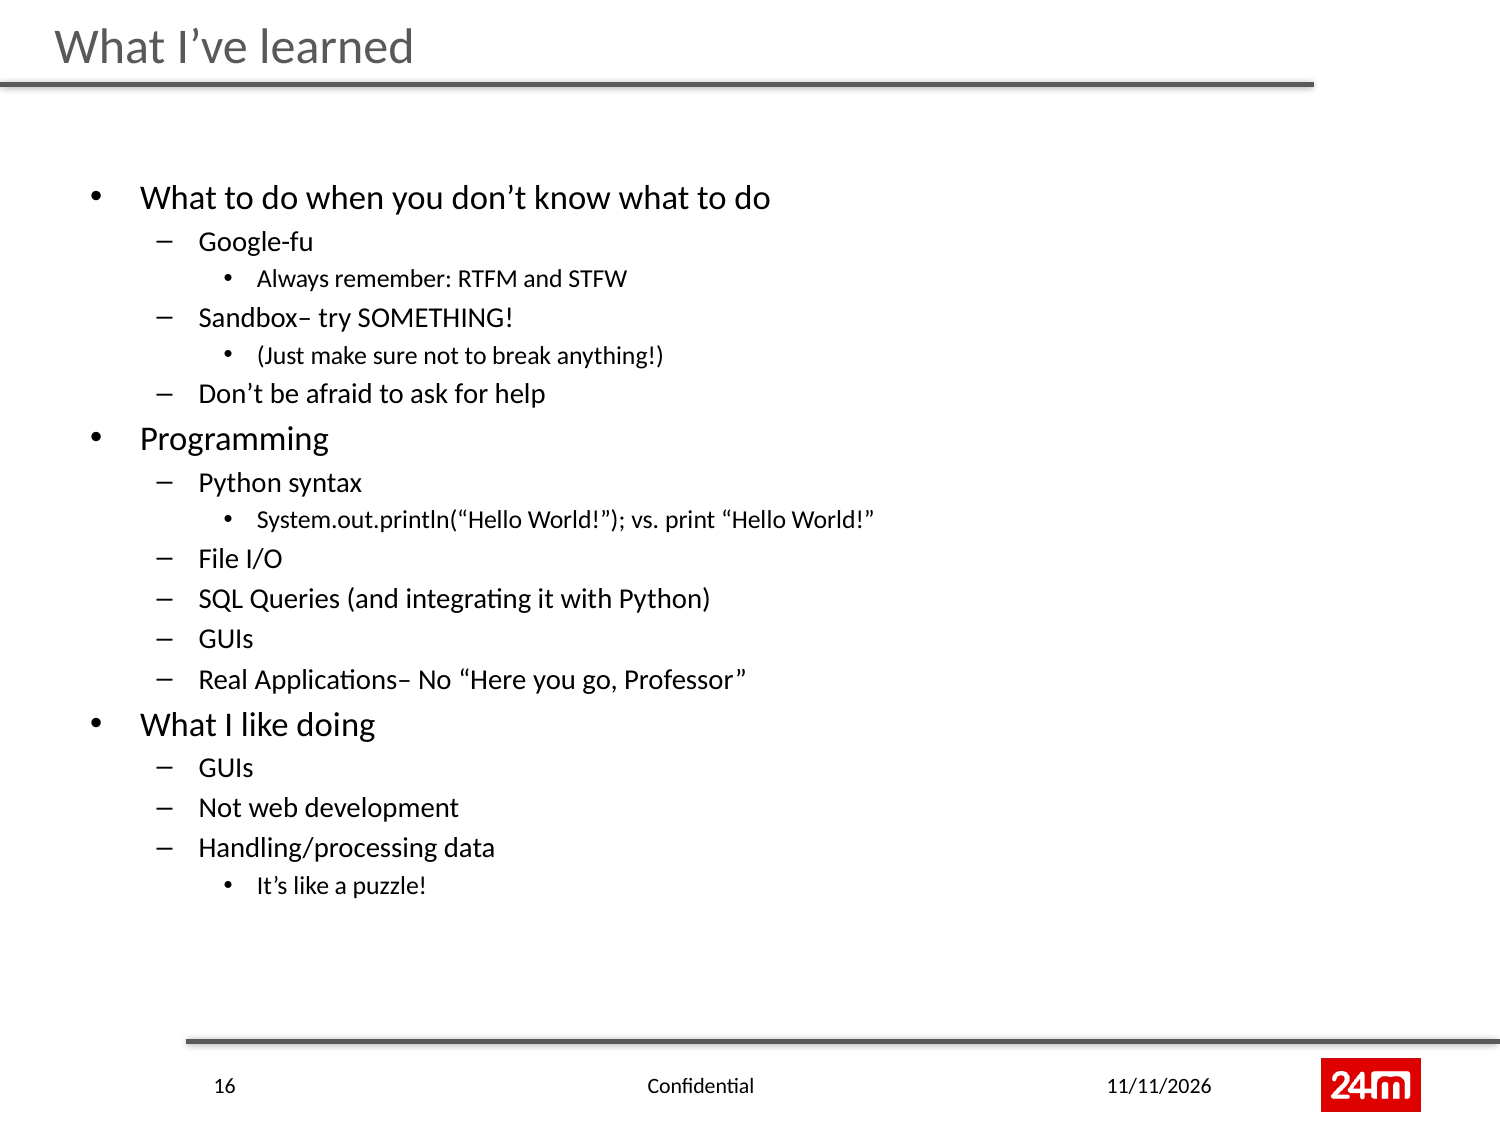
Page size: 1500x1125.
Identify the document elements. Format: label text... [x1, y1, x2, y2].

picture [1321, 1058, 1421, 1112]
slide_number 16 [198, 1052, 310, 1117]
footer Confidential [328, 1052, 1074, 1117]
title What I’ve learned [39, 11, 1312, 76]
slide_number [1091, 1052, 1257, 1117]
list What to do when you don’t know what to do Google-fu Always remember: RTFM and STFW Sandbox– try SOMETHING! (Just make sure not to break anything!) Don’t be afraid to ask for help Programming Python syntax System.out.println(“Hello World!”); vs. print “Hello World!” File I/O SQL Queries (and integrating it with Python) GUIs Real Applications– No “Here you go, Professor” What I like doing GUIs Not web development Handling/processing data It’s like a puzzle! [75, 167, 1425, 911]
